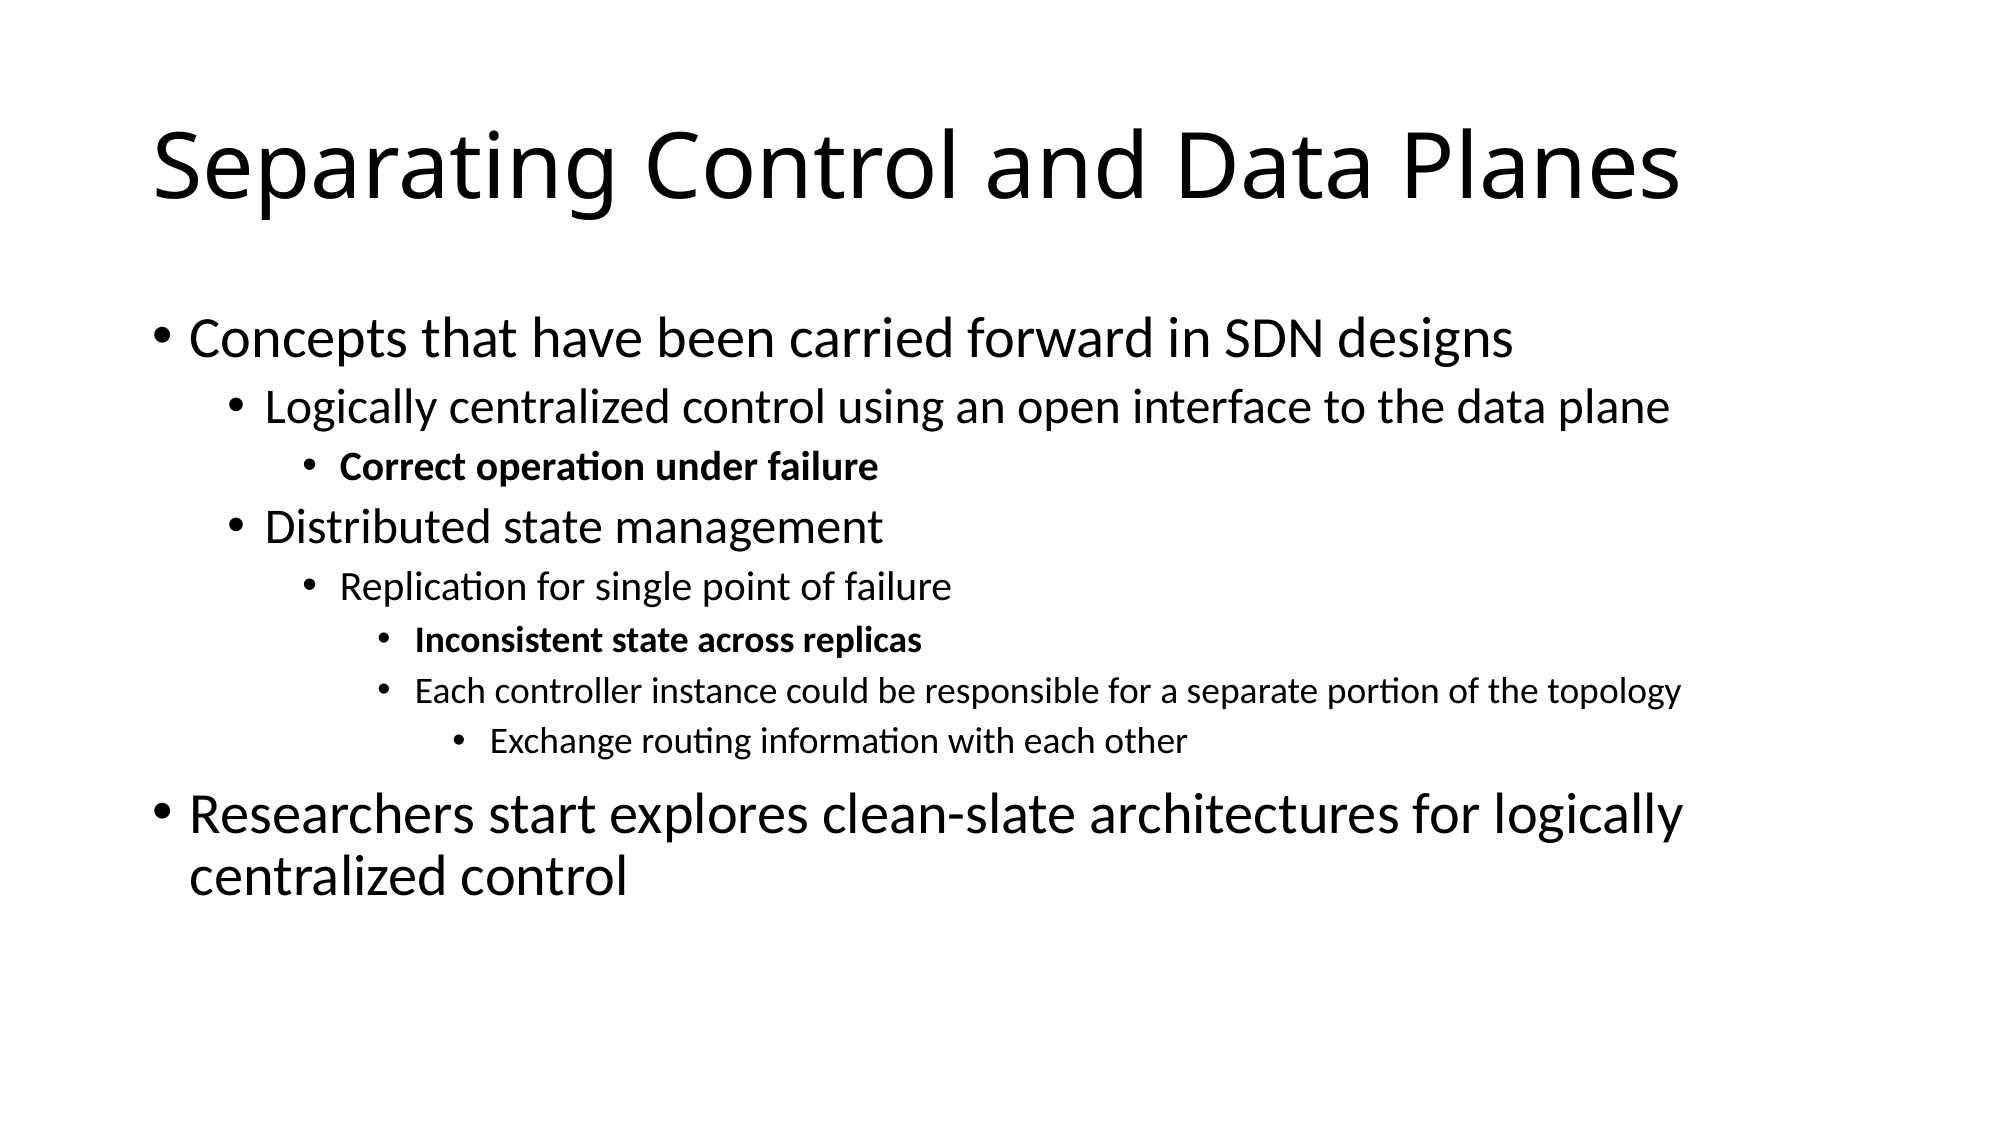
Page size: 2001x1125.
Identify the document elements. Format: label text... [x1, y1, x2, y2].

list Concepts that have been carried forward in SDN designs Logically centralized control using an open interface to the data plane Correct operation under failure Distributed state management Replication for single point of failure Inconsistent state across replicas Each controller instance could be responsible for a separate portion of the topology Exchange routing information with each other Researchers start explores clean-slate architectures for logically centralized control [137, 299, 1863, 1014]
title Separating Control and Data Planes [137, 59, 1863, 278]
